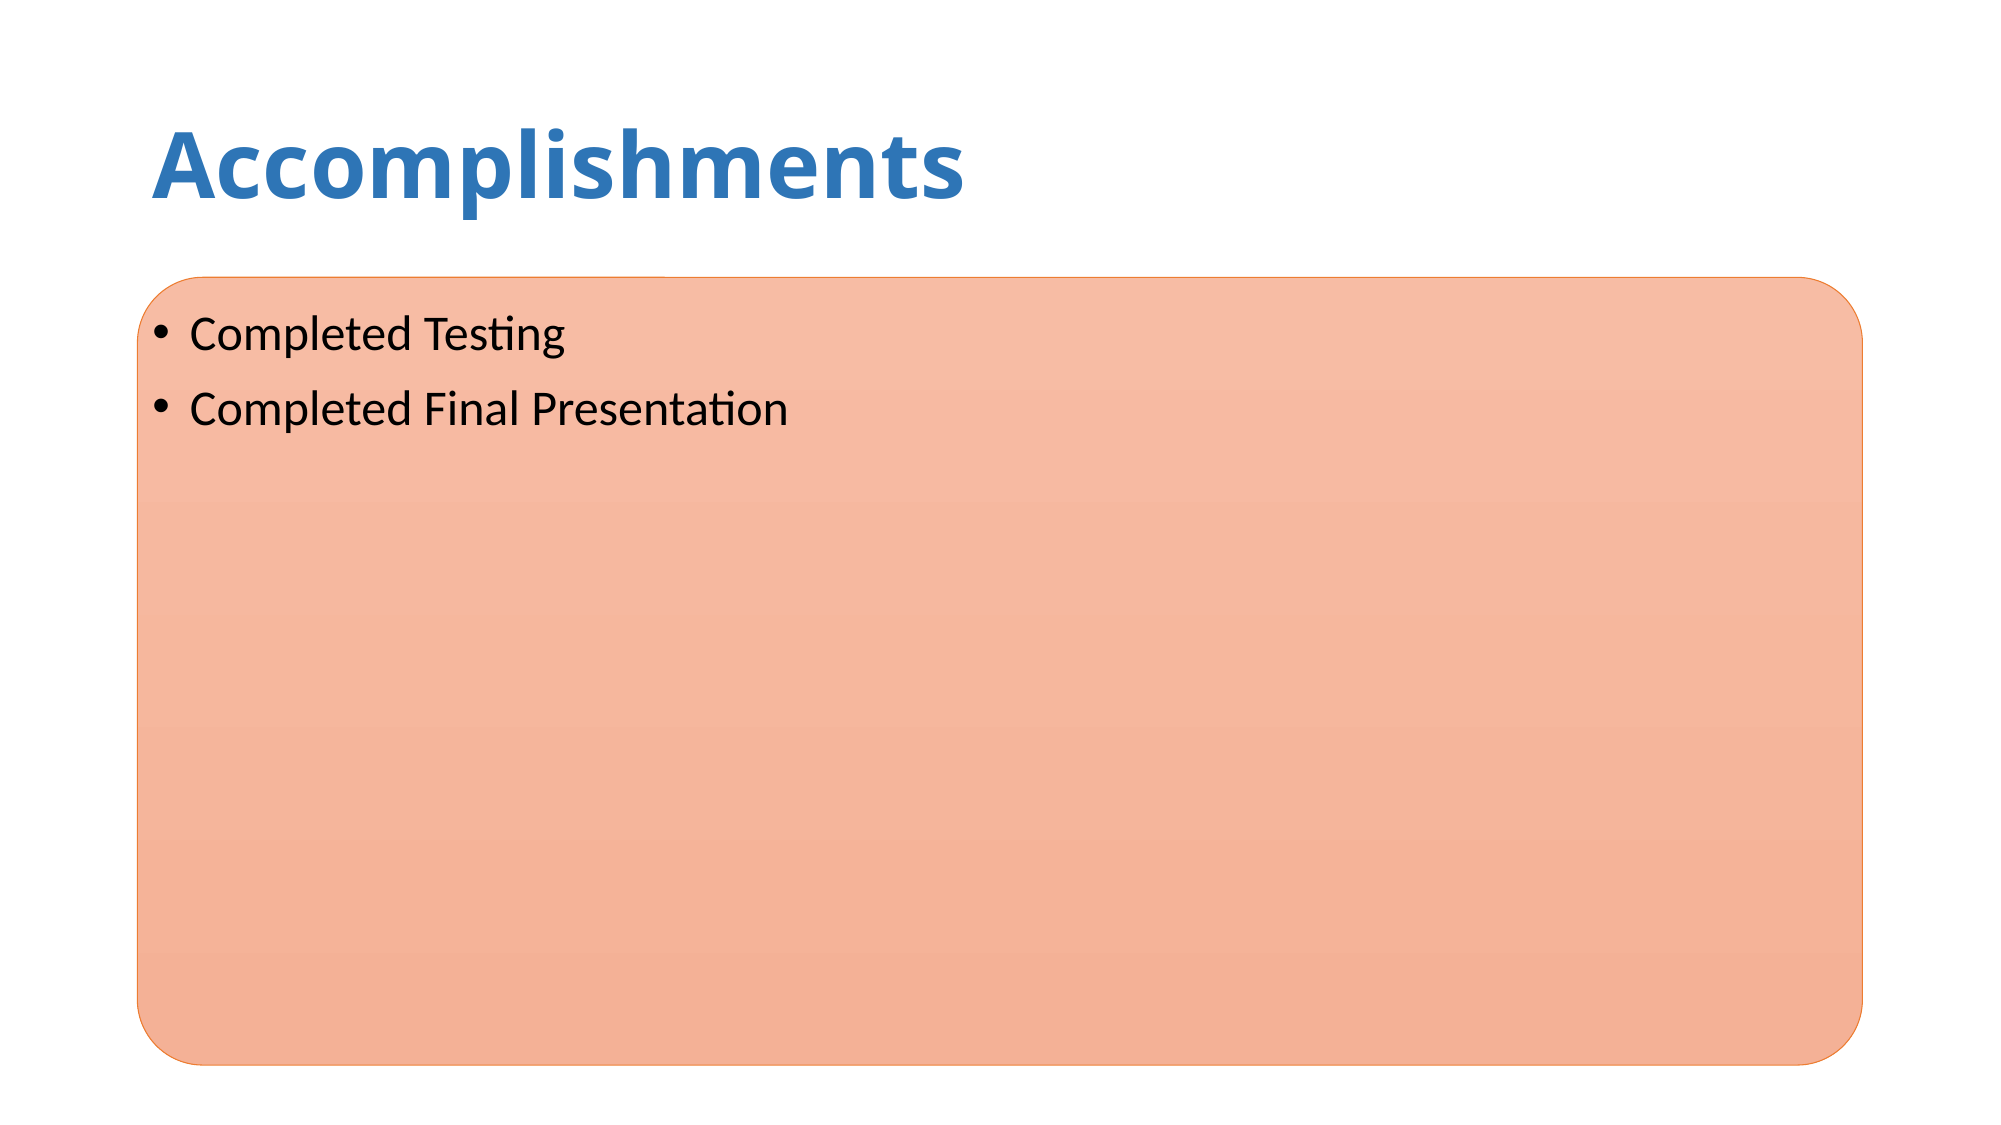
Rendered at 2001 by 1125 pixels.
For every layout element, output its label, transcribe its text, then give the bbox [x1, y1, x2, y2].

text_box [153, 276, 1847, 299]
list Completed Testing Completed Final Presentation [137, 299, 1863, 1066]
title Accomplishments [137, 59, 1863, 278]
